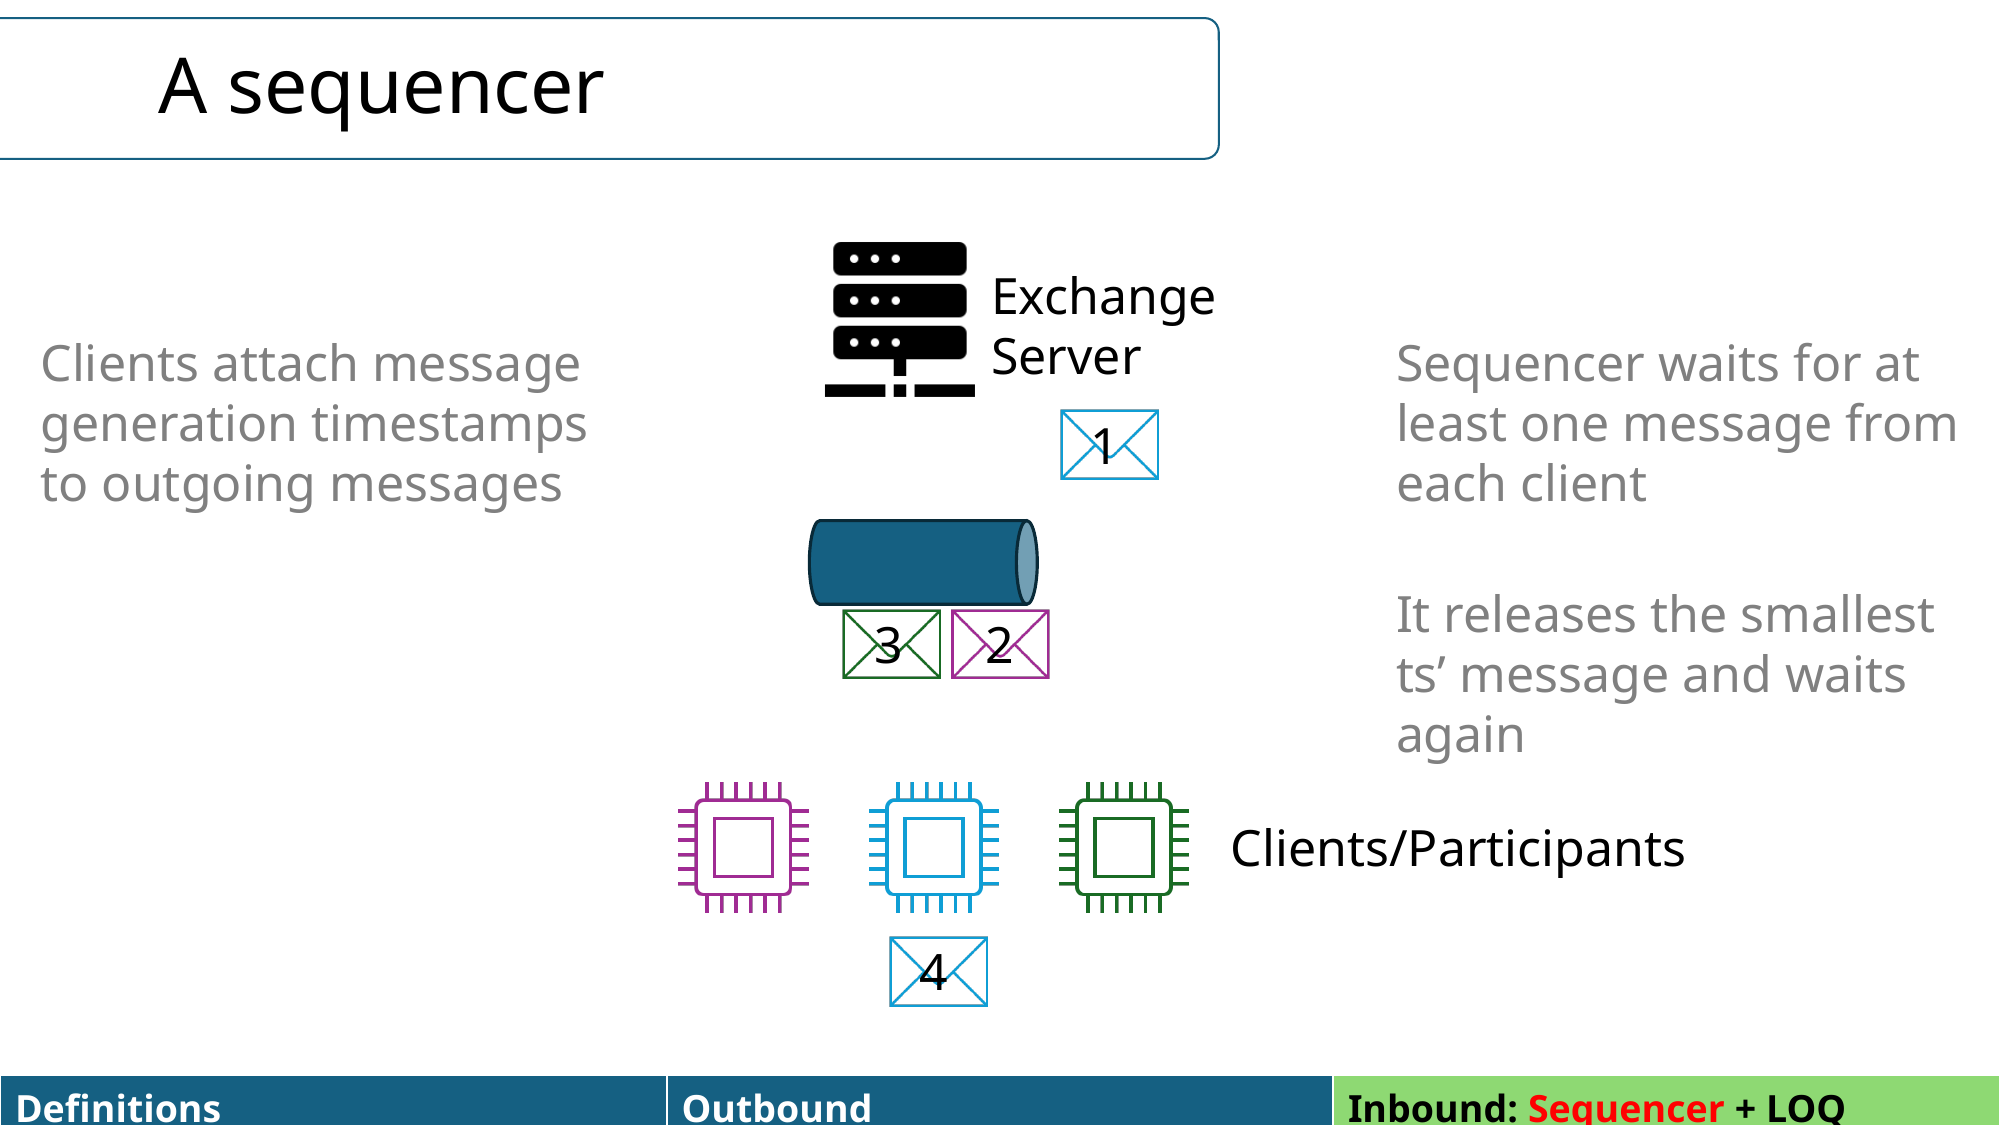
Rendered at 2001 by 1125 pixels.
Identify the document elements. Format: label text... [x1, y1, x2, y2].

picture [929, 897, 938, 909]
text_box [807, 518, 1039, 606]
picture [799, 218, 1001, 420]
picture [656, 759, 831, 934]
text_box Clients attach message generation timestamps to outgoing messages [25, 324, 638, 519]
picture [1036, 759, 1211, 934]
picture [846, 759, 1021, 934]
table_header Definitions [1, 1076, 666, 1125]
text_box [1047, 382, 1172, 507]
picture [958, 897, 967, 909]
text_box Clients/Participants [1216, 808, 1702, 884]
text_box It releases the smallest ts’ message and waits again [1381, 575, 1993, 771]
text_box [954, 581, 1063, 707]
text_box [0, 0, 1220, 324]
picture [944, 897, 953, 909]
table_header Outbound [668, 1076, 1332, 1125]
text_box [875, 909, 1001, 1034]
picture [890, 803, 978, 892]
picture [901, 897, 910, 909]
text_box Sequencer waits for at least one message from each client [1381, 323, 1993, 519]
picture [915, 897, 924, 909]
table_header Inbound: Sequencer + LOQ [1334, 1076, 1999, 1125]
text_box Exchange Server [1001, 257, 1275, 393]
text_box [829, 581, 954, 707]
